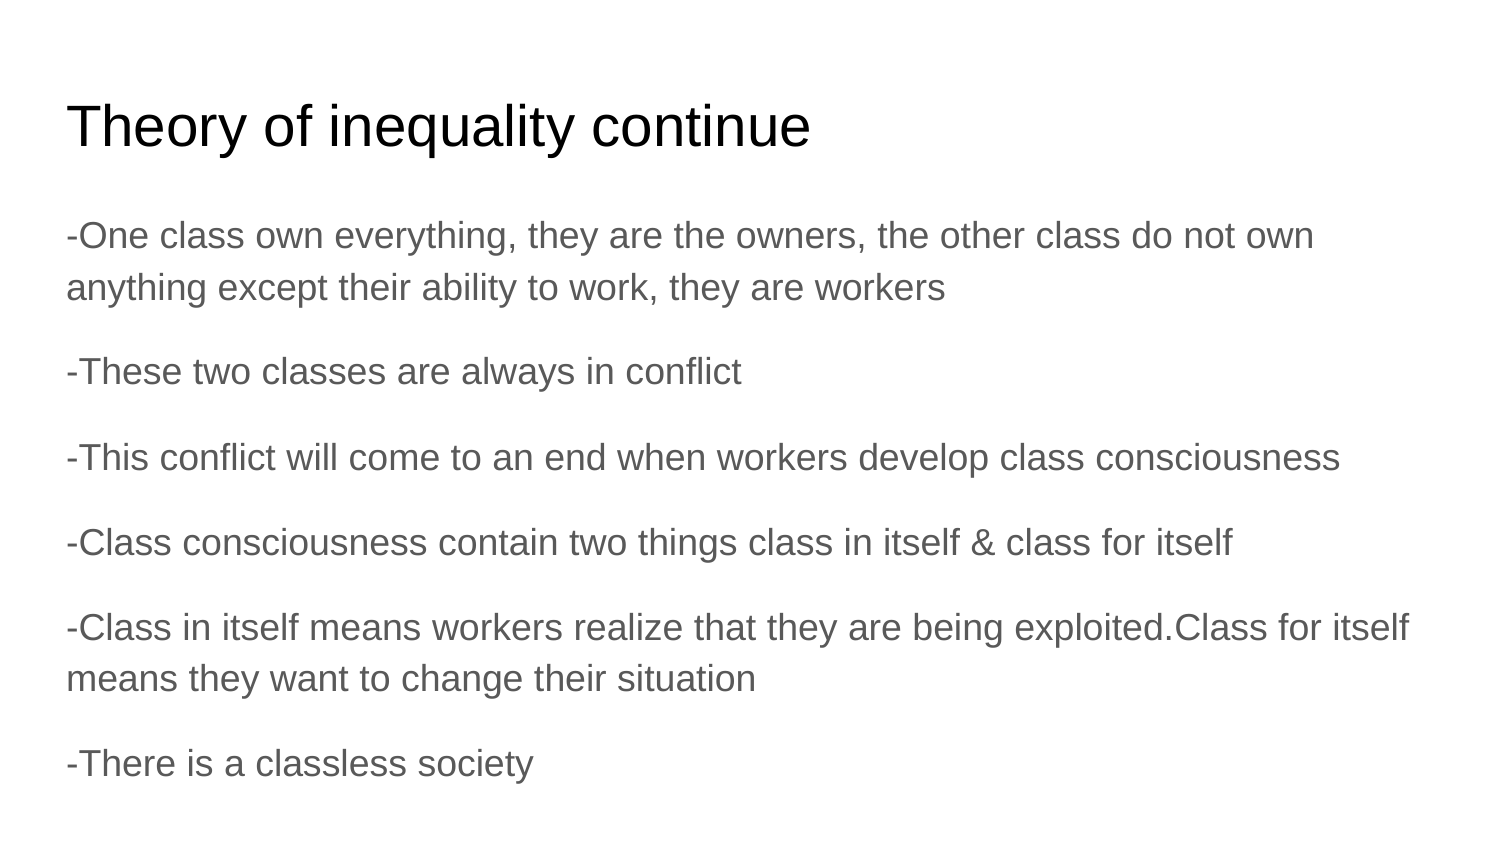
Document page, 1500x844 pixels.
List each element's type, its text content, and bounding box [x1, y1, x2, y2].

title Theory of inequality continue [51, 72, 1449, 167]
list -One class own everything, they are the owners, the other class do not own anything except their ability to work, they are workers -These two classes are always in conflict -This conflict will come to an end when workers develop class consciousness -Class consciousness contain two things class in itself & class for itself -Class in itself means workers realize that they are being exploited.Class for itself means they want to change their situation -There is a classless society [51, 189, 1449, 750]
